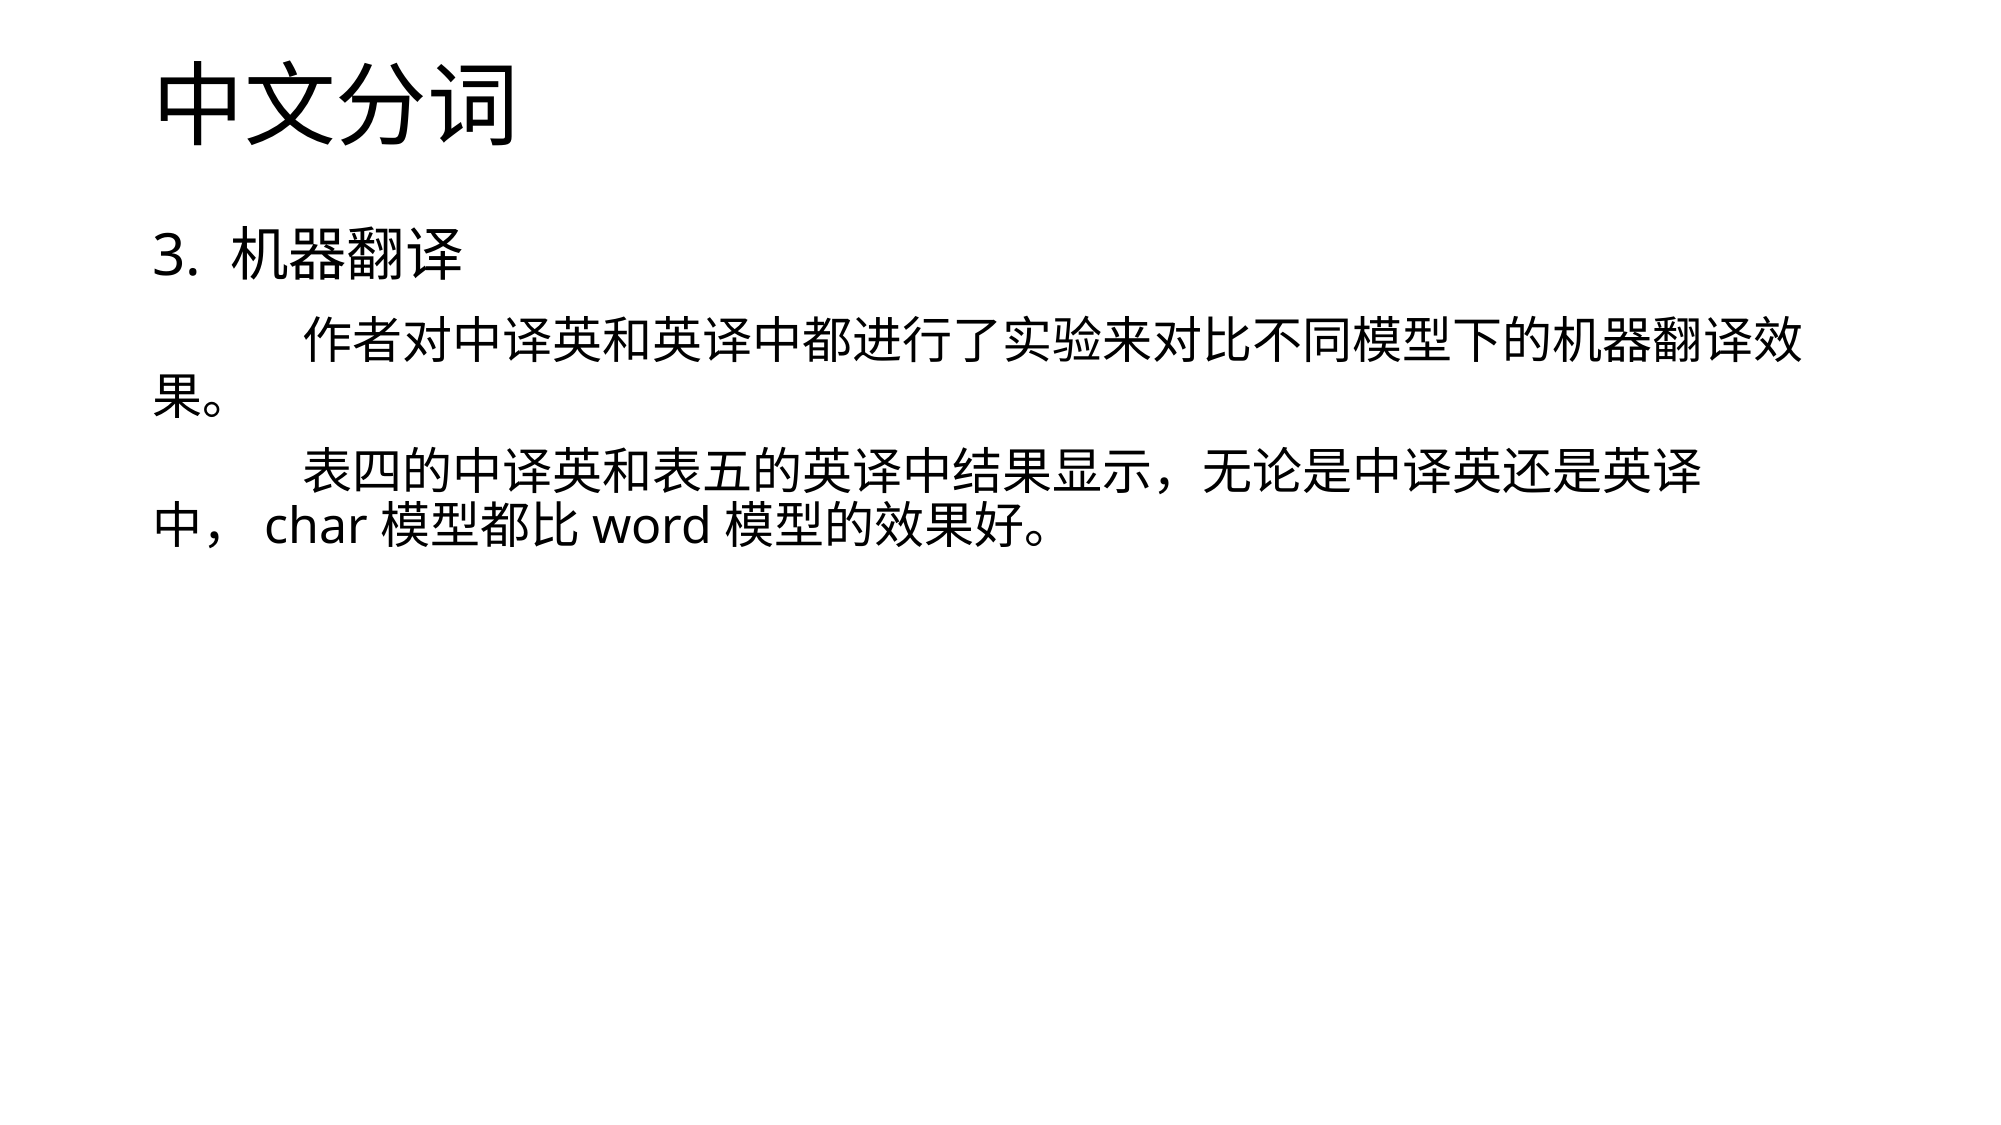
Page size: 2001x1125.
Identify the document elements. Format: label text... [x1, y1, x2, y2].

list 3. 机器翻译 作者对中译英和英译中都进行了实验来对比不同模型下的机器翻译效果。 表四的中译英和表五的英译中结果显示，无论是中译英还是英译中，char模型都比word模型的效果好。 [137, 218, 1863, 1014]
text_box 中文分词 [137, 0, 1863, 218]
